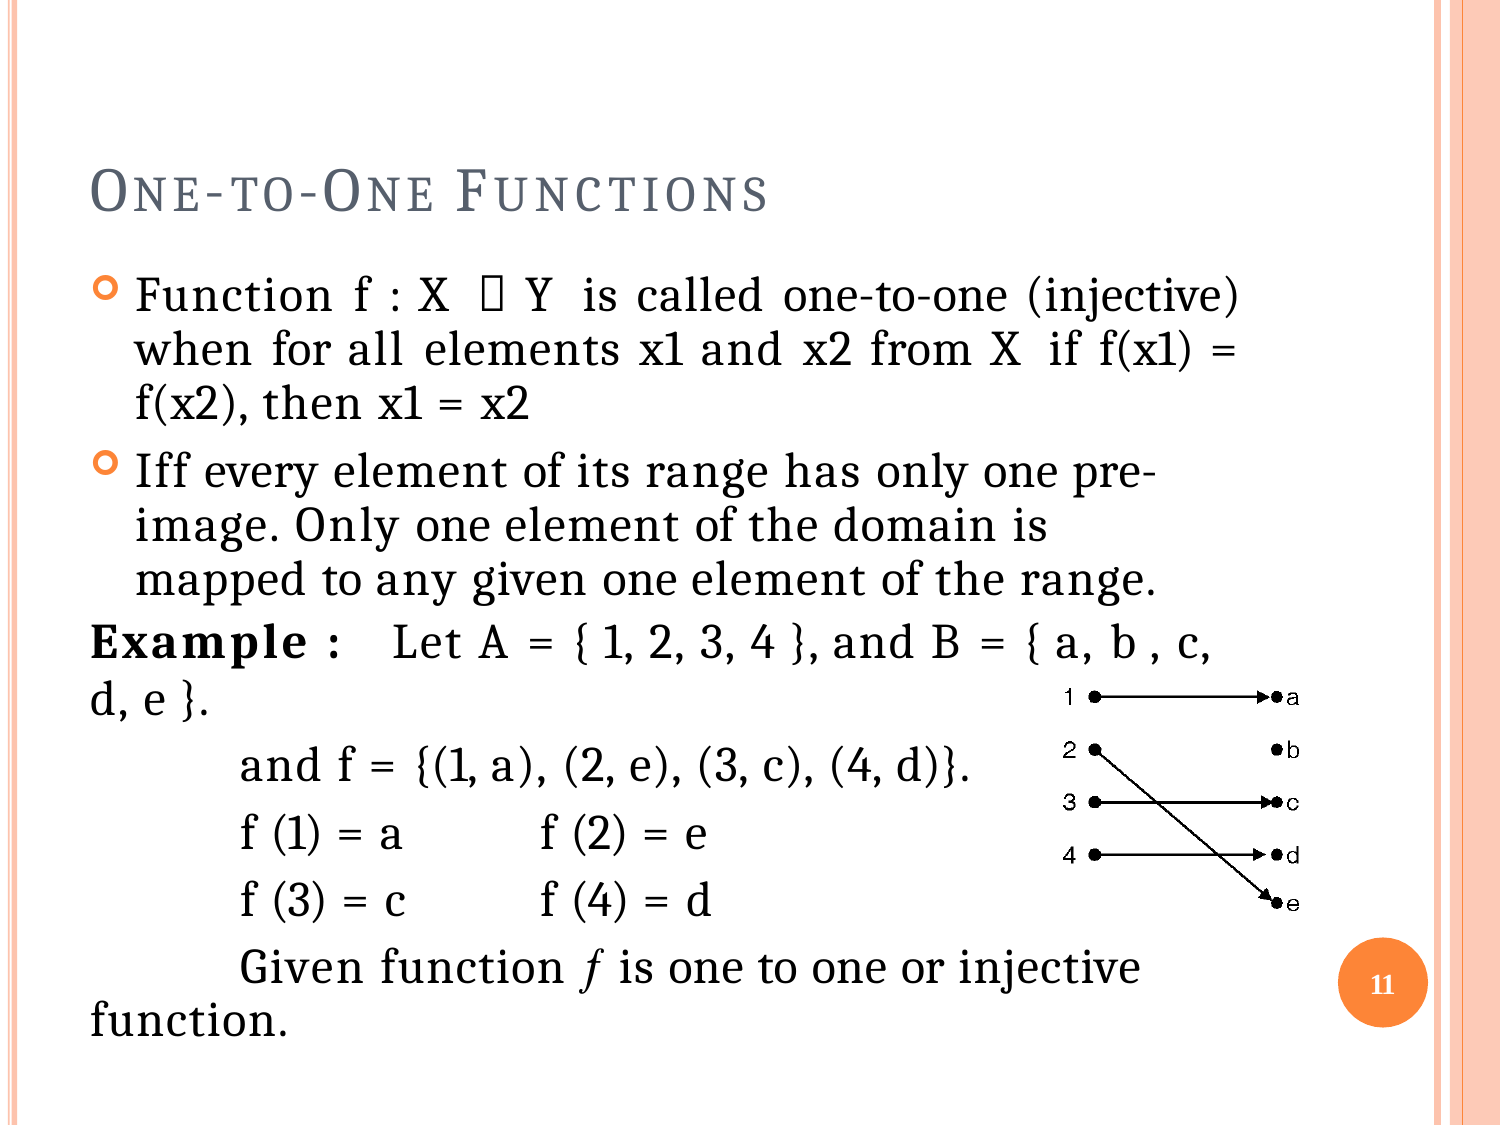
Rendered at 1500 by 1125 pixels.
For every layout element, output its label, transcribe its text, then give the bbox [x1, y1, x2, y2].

text_box f (1) = a f (3) = c [237, 790, 420, 926]
text_box f (2) = e f (4) = d [537, 790, 721, 926]
text_box 11 [1367, 962, 1399, 1000]
title ONE-TO-ONE FUNCTIONS [87, 147, 799, 260]
picture [1063, 688, 1299, 912]
text_box Function f : X  Y is called one-to-one (injective) when for all elements x1 and x2 from X if f(x1) = f(x2), then x1 = x2 Iff every element of its range has only one pre- image. Only one element of the domain is mapped to any given one element of the range. Example : Let A = { 1, 2, 3, 4 }, and B = { a, b , c, d, e }. and f = {(1, a), (2, e), (3, c), (4, d)}. [87, 260, 1260, 792]
text_box Given function  is one to one or injective function. [87, 930, 1192, 1047]
